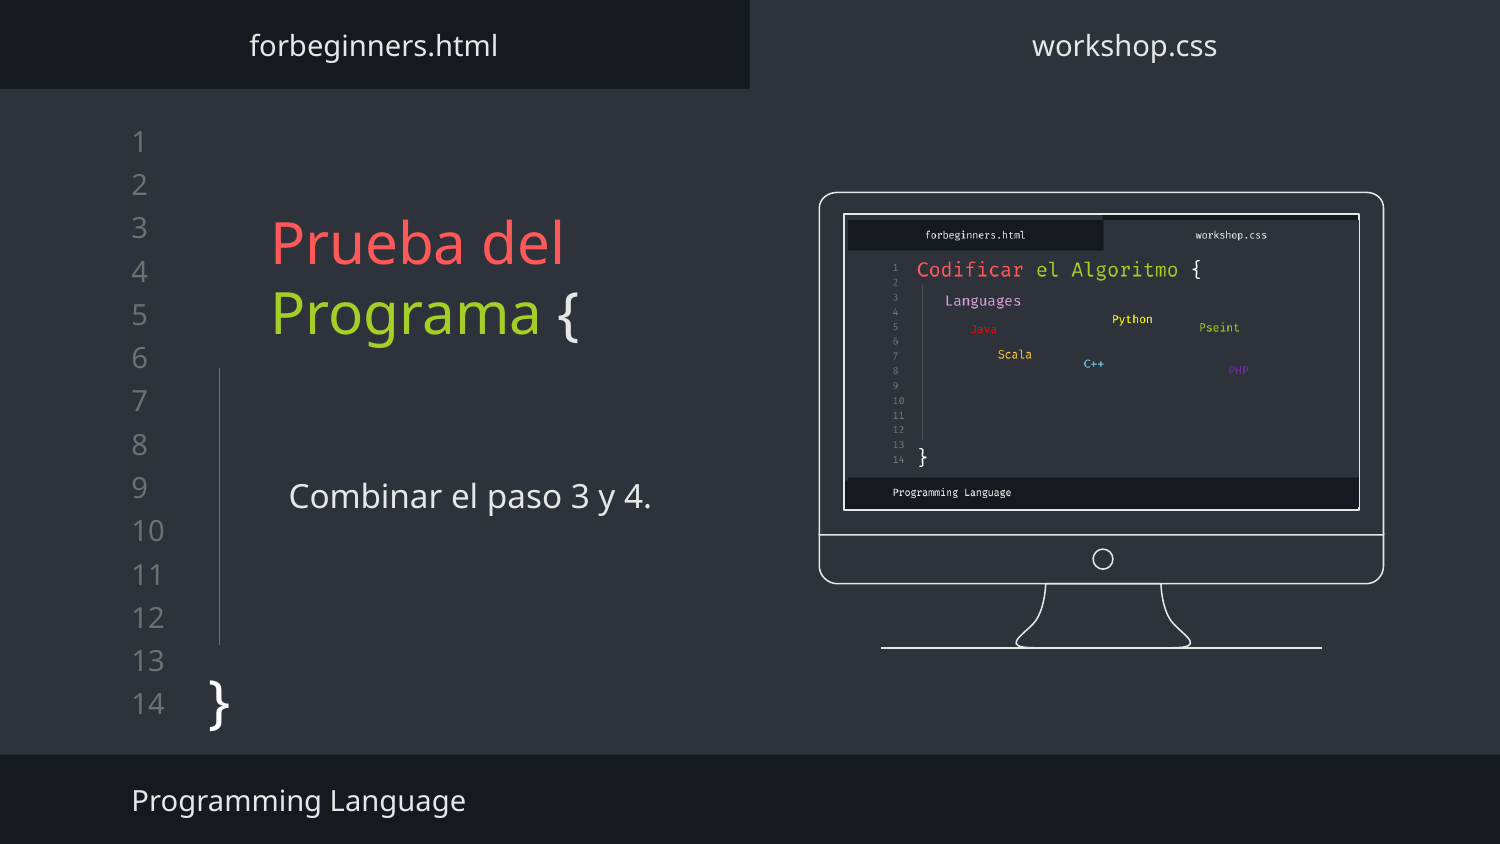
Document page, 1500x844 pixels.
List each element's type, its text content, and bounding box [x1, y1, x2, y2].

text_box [177, 368, 262, 750]
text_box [819, 192, 1384, 649]
title Prueba del Programa { [255, 184, 730, 369]
subtitle forbeginners.html [0, 15, 749, 74]
picture [848, 220, 1359, 508]
subtitle workshop.css [750, 15, 1500, 74]
subtitle Combinar el paso 3 y 4. [273, 386, 794, 644]
subtitle Programming Language [116, 770, 915, 829]
